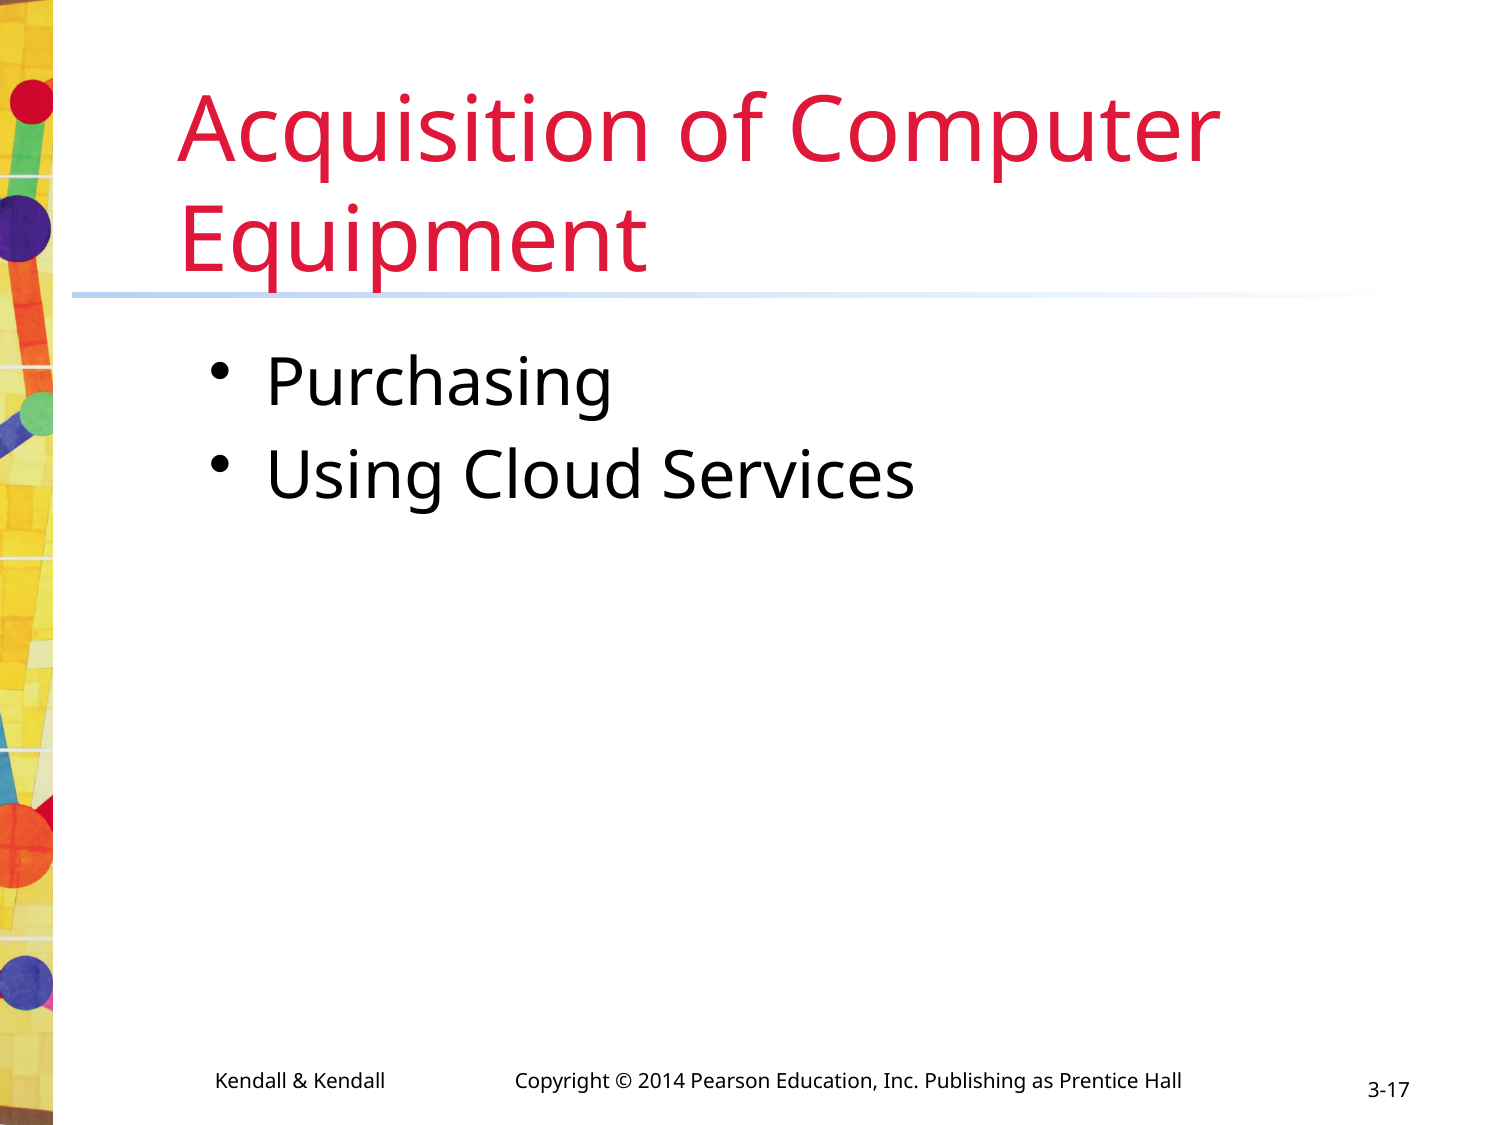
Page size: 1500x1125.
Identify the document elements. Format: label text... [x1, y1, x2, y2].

title Acquisition of Computer Equipment [162, 62, 1455, 251]
slide_number 3-17 [1112, 1037, 1425, 1113]
list Purchasing Using Cloud Services [193, 330, 1470, 1007]
picture [0, 0, 53, 1125]
